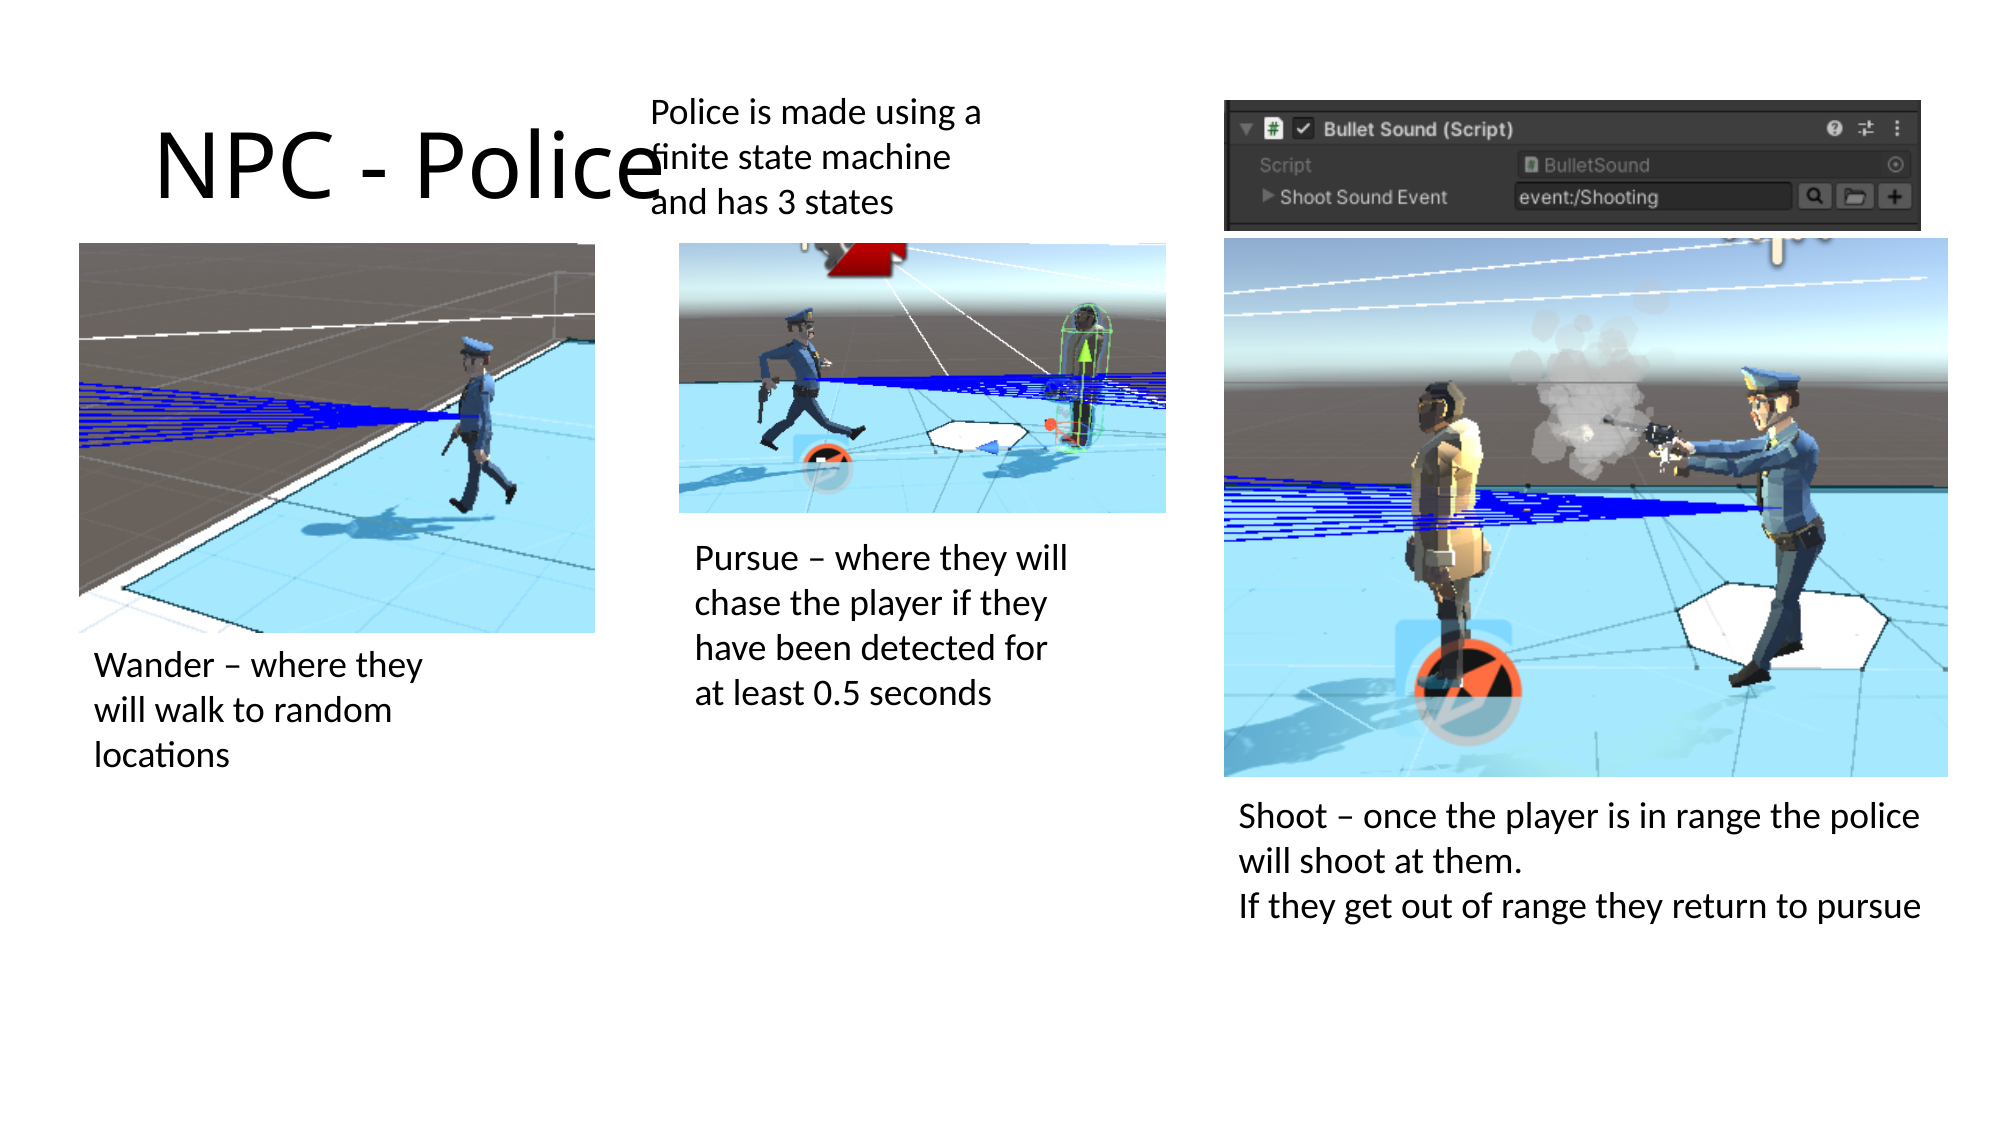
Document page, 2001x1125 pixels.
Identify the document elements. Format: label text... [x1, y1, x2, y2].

picture [1223, 100, 1921, 231]
text_box Wander – where they will walk to random locations [79, 633, 496, 783]
text_box Police is made using a finite state machine and has 3 states [635, 79, 1009, 229]
title NPC - Police [137, 59, 1863, 278]
picture [1223, 238, 1948, 777]
text_box Pursue – where they will chase the player if they have been detected for at least 0.5 seconds [679, 525, 1097, 720]
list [78, 243, 595, 633]
picture [679, 243, 1166, 513]
text_box Shoot – once the player is in range the police will shoot at them. If they get out of range they return to pursue [1223, 783, 1948, 934]
